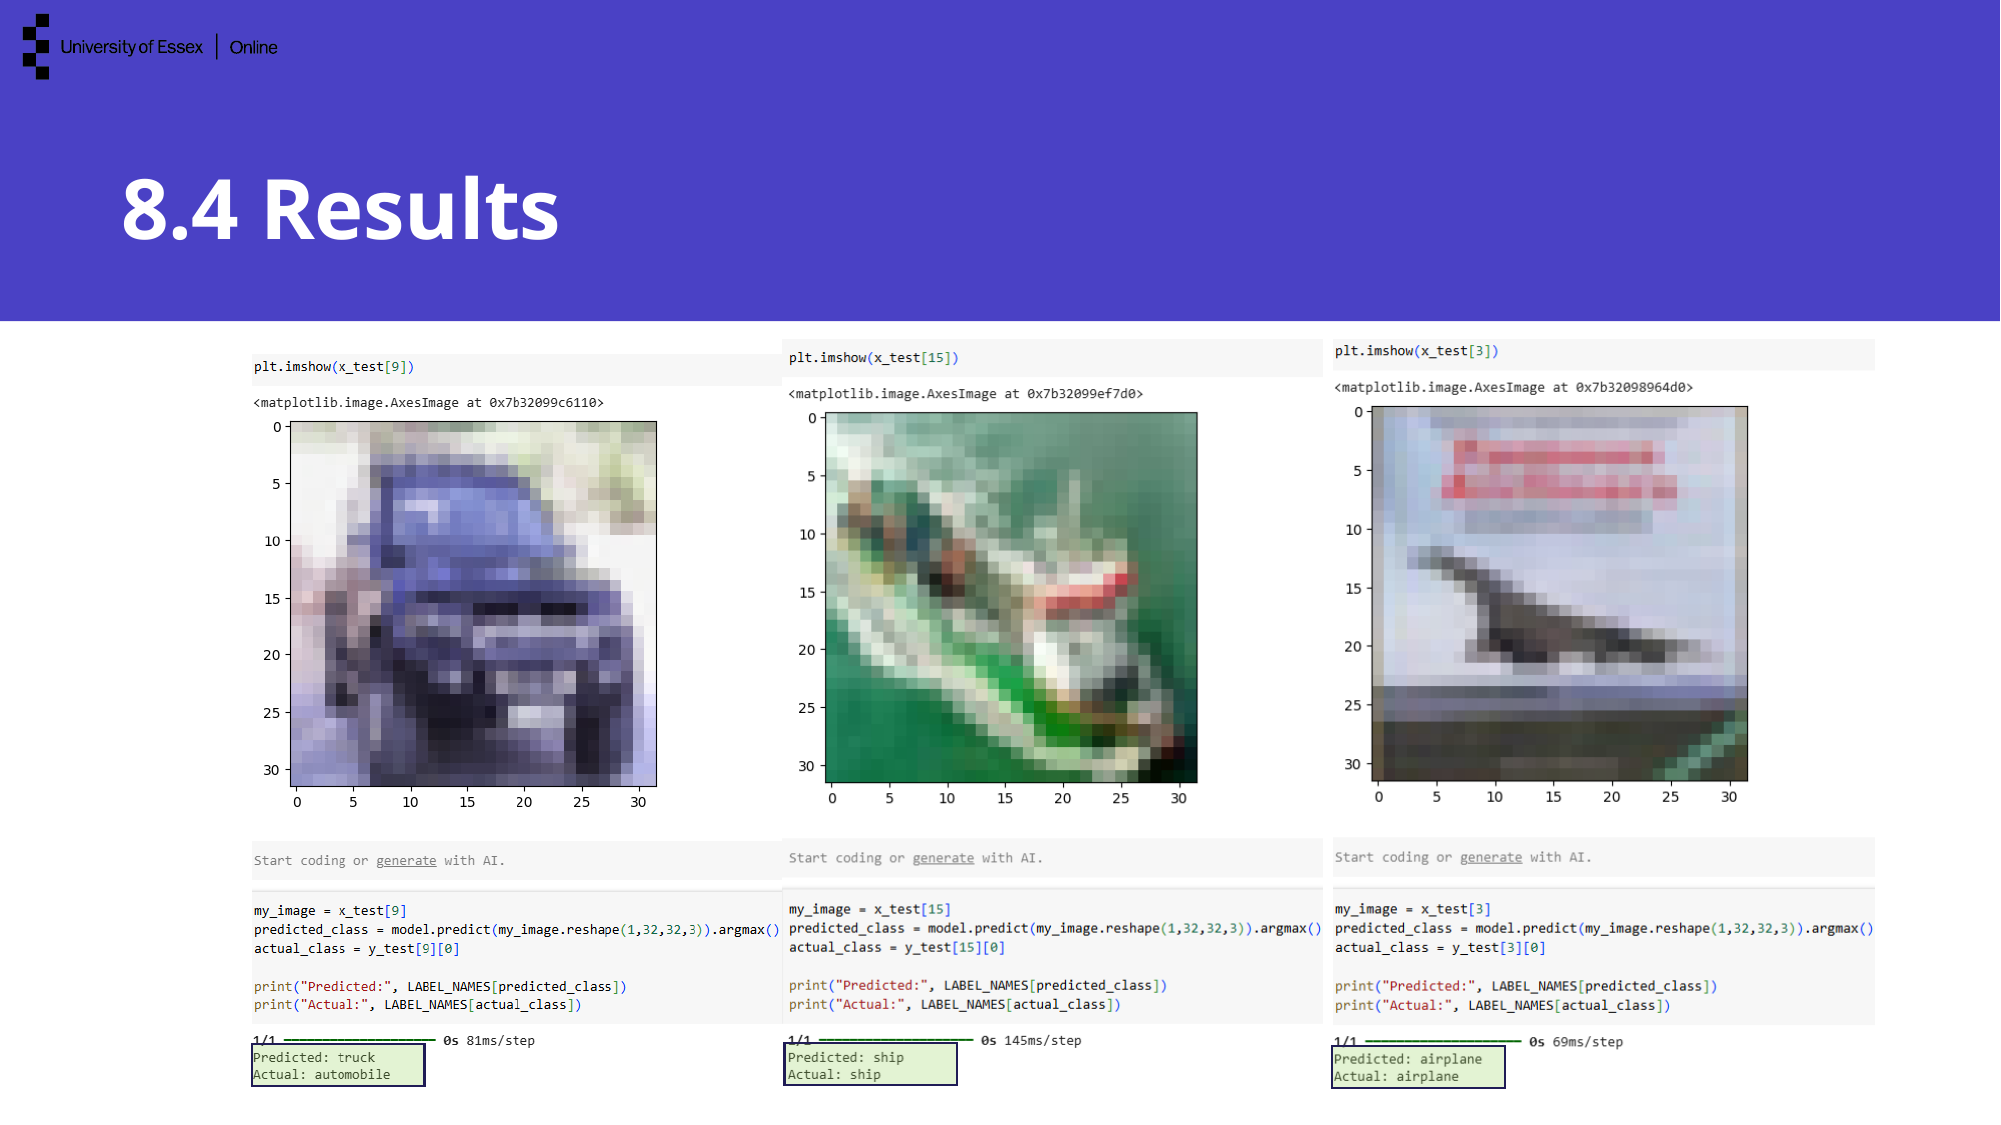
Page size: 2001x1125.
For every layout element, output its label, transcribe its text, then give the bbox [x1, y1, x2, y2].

picture [252, 339, 1323, 1090]
title 8.4 Results [106, 59, 1875, 264]
picture [1333, 339, 1875, 1090]
picture [9, 0, 291, 93]
